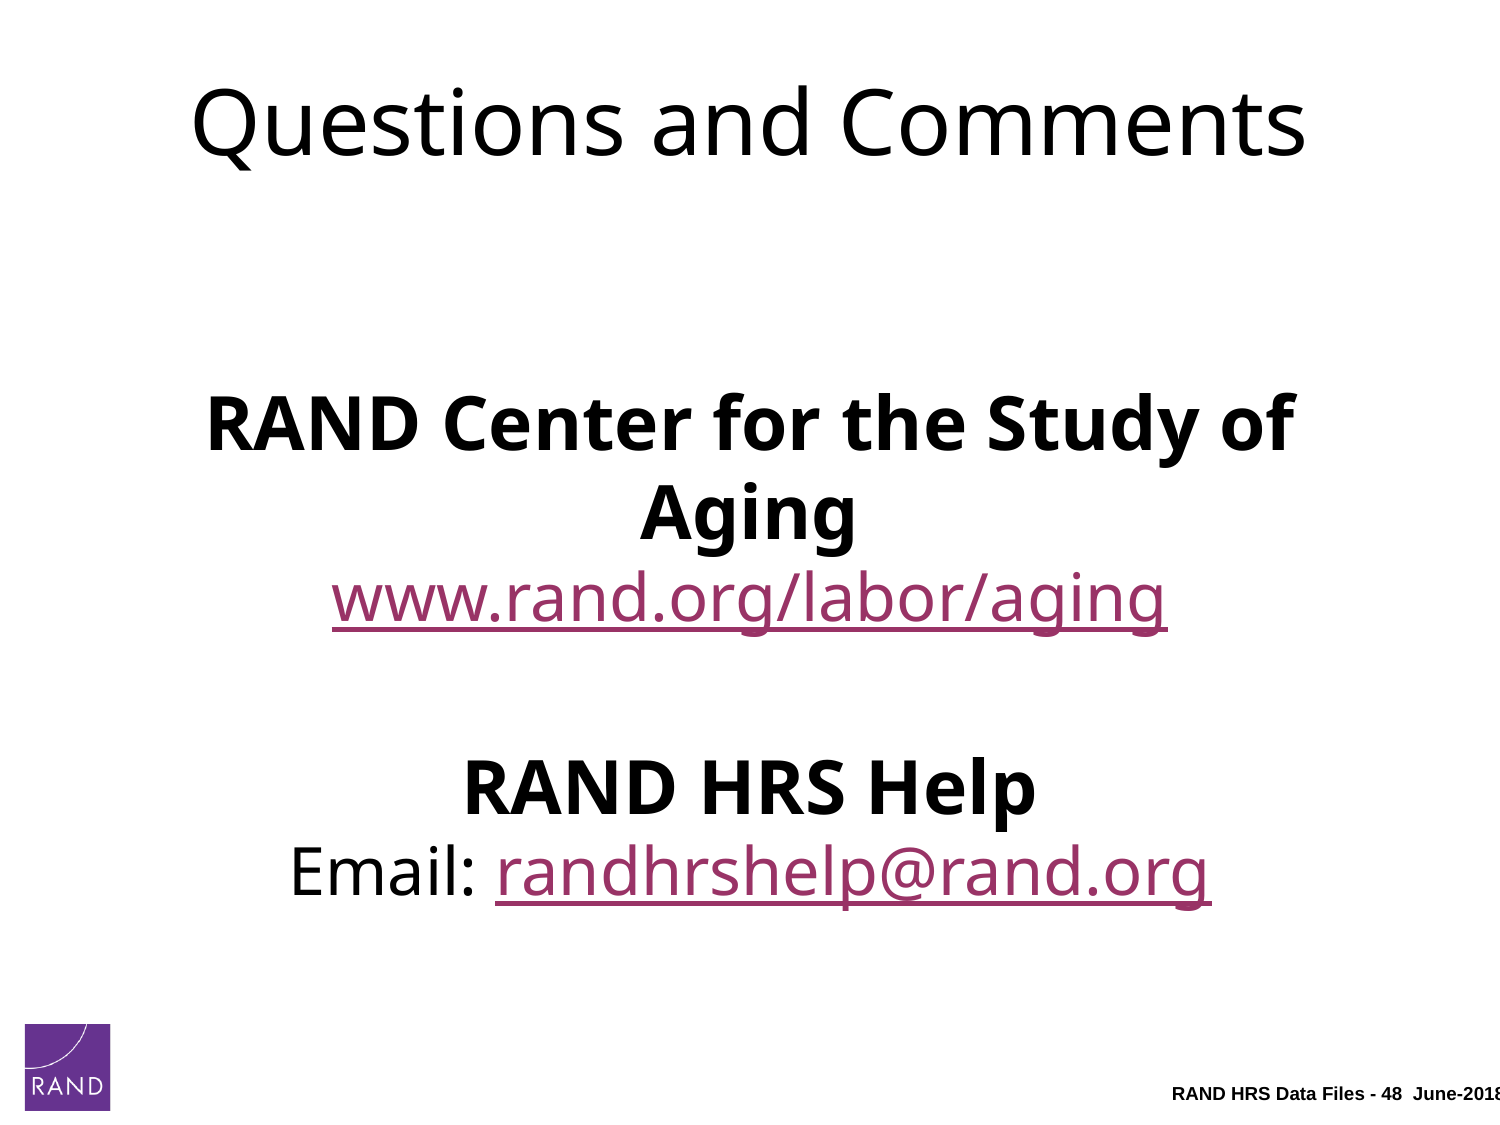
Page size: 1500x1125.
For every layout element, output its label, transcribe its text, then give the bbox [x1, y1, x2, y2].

title Questions and Comments [0, 63, 1500, 164]
list RAND Center for the Study of Aging www.rand.org/labor/aging RAND HRS Help Email: randhrshelp@rand.org [148, 375, 1351, 820]
picture [24, 1024, 113, 1111]
